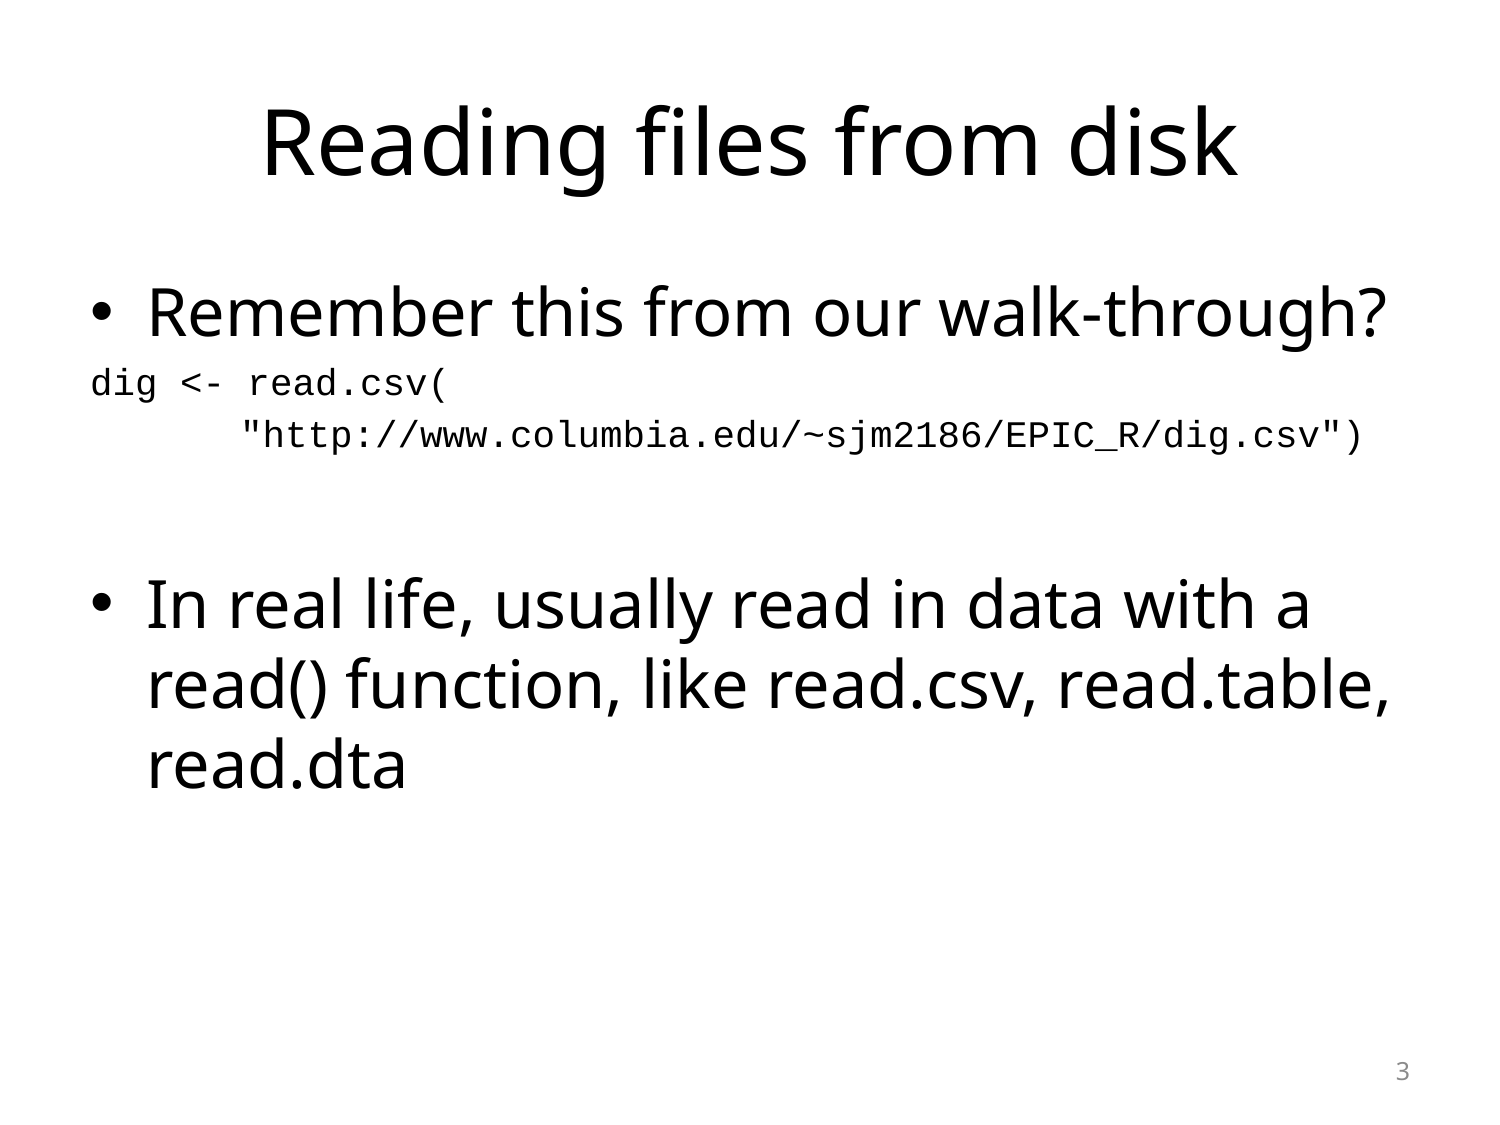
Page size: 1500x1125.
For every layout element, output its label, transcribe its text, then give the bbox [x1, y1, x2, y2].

slide_number 3 [1074, 1042, 1425, 1103]
list Remember this from our walk-through? dig <- read.csv( "http://www.columbia.edu/~sjm2186/EPIC_R/dig.csv") In real life, usually read in data with a read() function, like read.csv, read.table, read.dta [75, 262, 1425, 1005]
title Reading files from disk [75, 45, 1425, 233]
